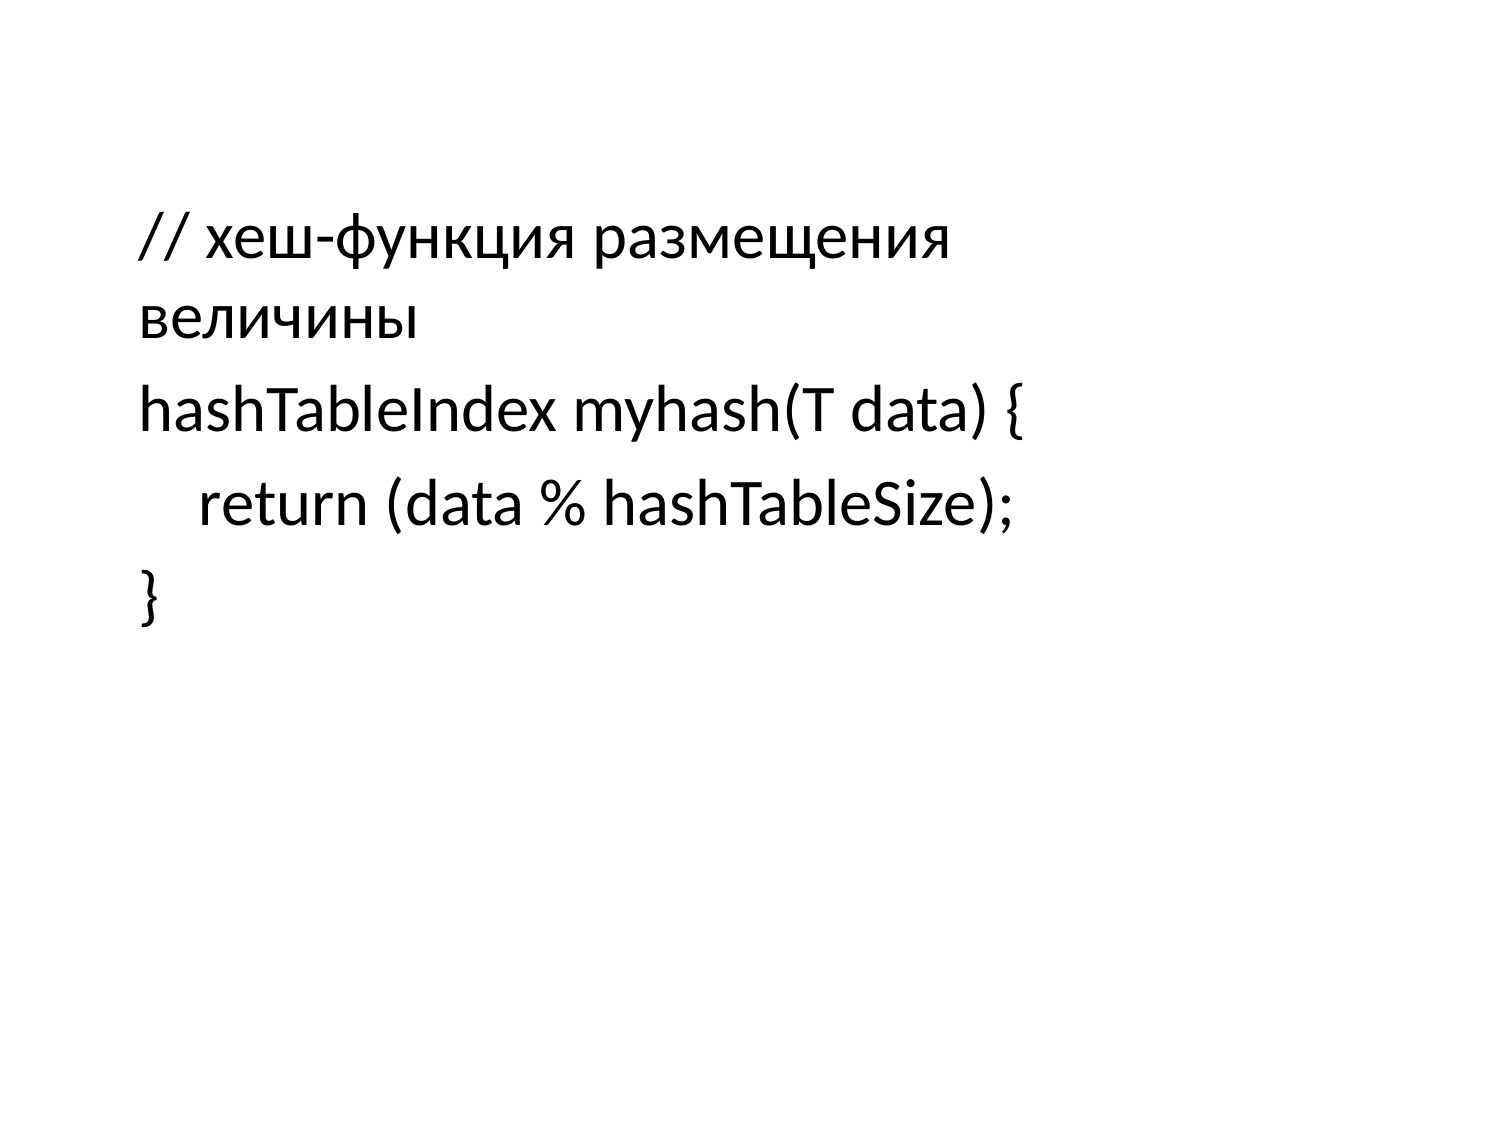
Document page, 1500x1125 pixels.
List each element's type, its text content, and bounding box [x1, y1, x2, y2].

list // хеш-функция размещения величины hashTableIndex myhash(T data) { return (data % hashTableSize); } [123, 184, 1194, 610]
